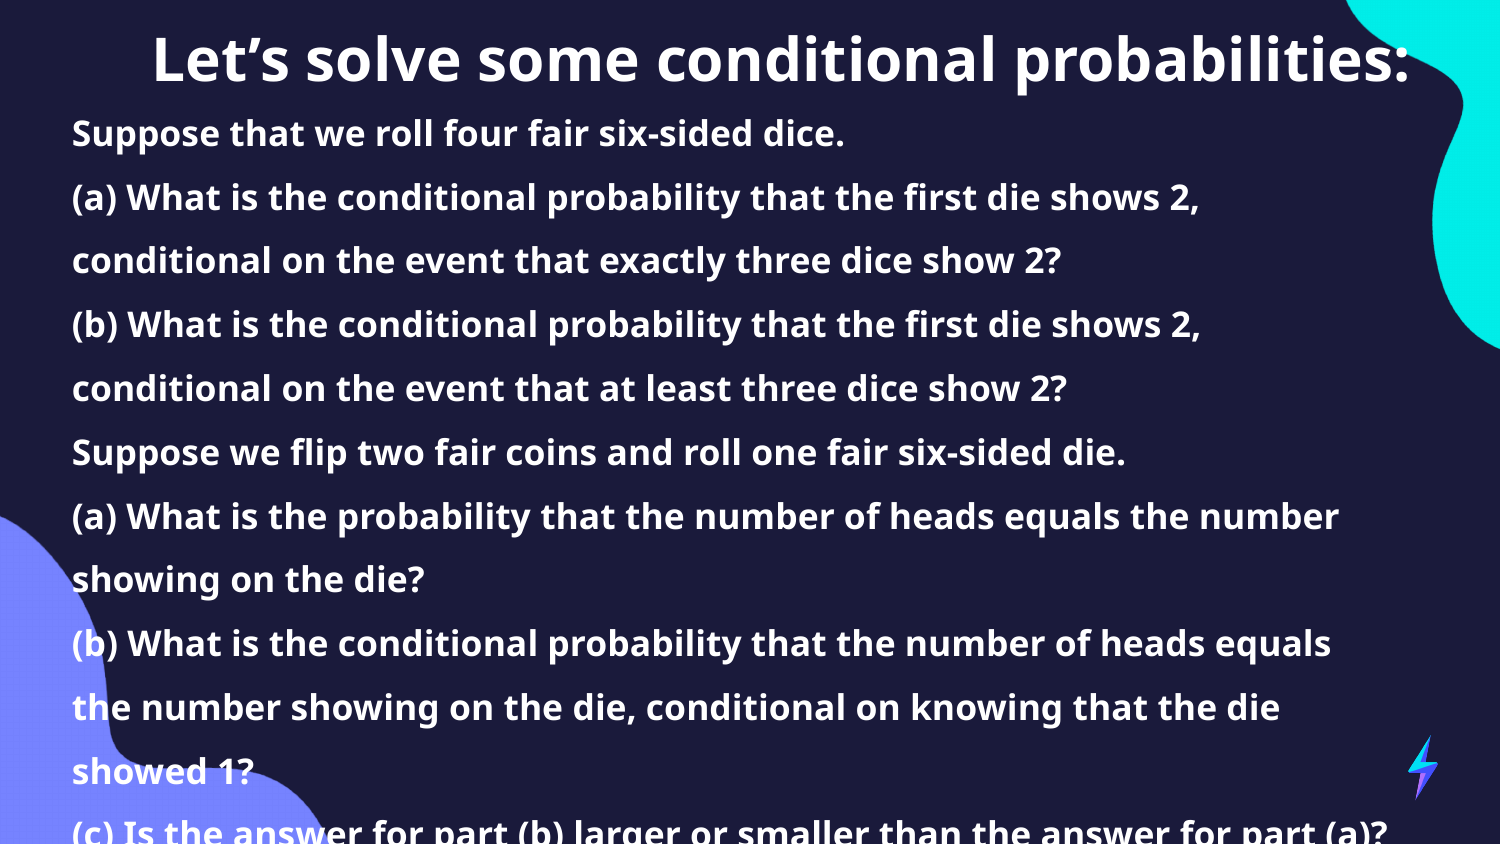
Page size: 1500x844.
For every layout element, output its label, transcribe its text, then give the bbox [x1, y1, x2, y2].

text_box Let’s solve some conditional probabilities: [26, 5, 1227, 109]
picture [1232, 0, 1500, 397]
text_box Suppose that we roll four fair six-sided dice. (a) What is the conditional probability that the first die shows 2, conditional on the event that exactly three dice show 2? (b) What is the conditional probability that the first die shows 2, conditional on the event that at least three dice show 2? Suppose we flip two fair coins and roll one fair six-sided die. (a) What is the probability that the number of heads equals the number showing on the die? (b) What is the conditional probability that the number of heads equals the number showing on the die, conditional on knowing that the die showed 1? (c) Is the answer for part (b) larger or smaller than the answer for part (a)? Explain intuitively why this is so. [56, 74, 1408, 844]
picture [0, 434, 421, 844]
picture [1408, 734, 1439, 801]
